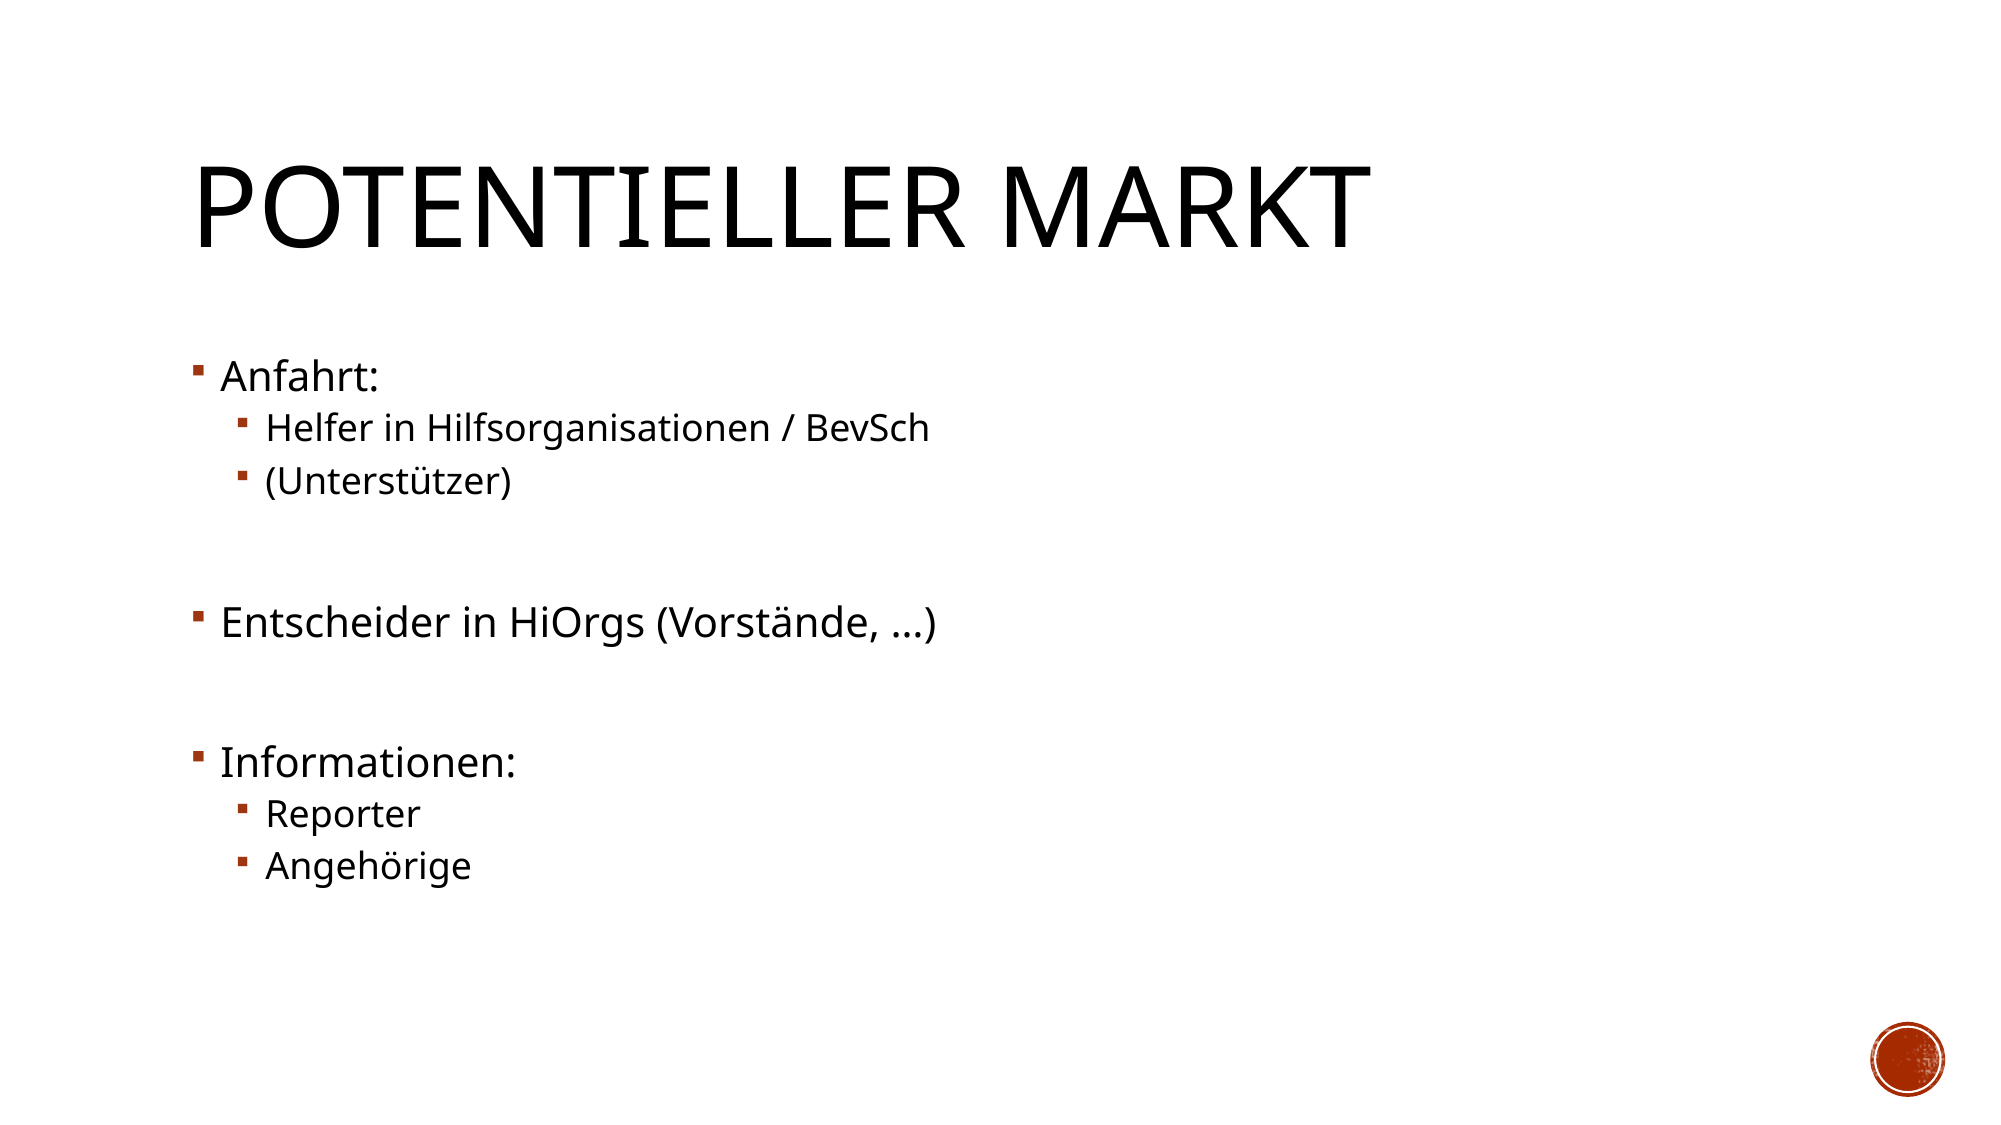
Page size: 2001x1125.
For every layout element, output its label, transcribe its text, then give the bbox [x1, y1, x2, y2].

title Potentieller Markt [175, 79, 1826, 344]
list Anfahrt: Helfer in Hilfsorganisationen / BevSch (Unterstützer) Entscheider in HiOrgs (Vorstände, …) Informationen: Reporter Angehörige [175, 348, 1826, 1013]
